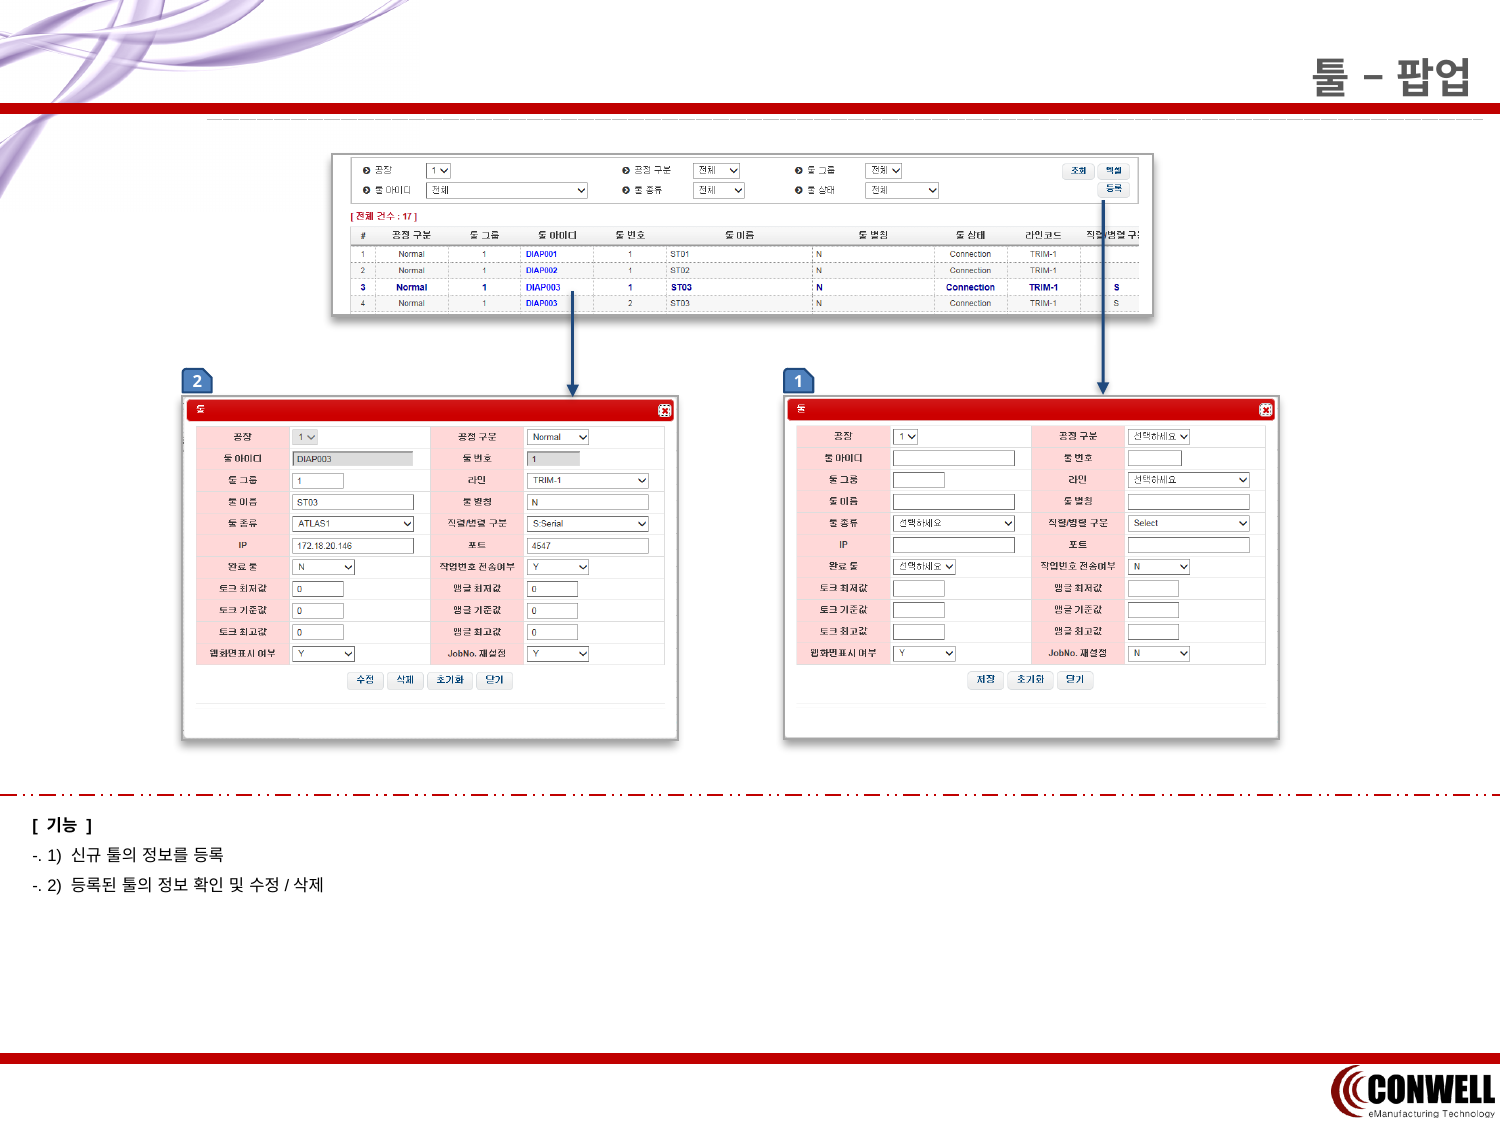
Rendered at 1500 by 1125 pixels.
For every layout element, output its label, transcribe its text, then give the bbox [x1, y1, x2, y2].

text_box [182, 154, 1278, 740]
picture [1331, 1065, 1495, 1118]
title 툴 – 팝업 [150, 42, 1500, 111]
text_box [ 기능 ] -. 1) 신규 툴의 정보를 등록 -. 2) 등록된 툴의 정보 확인 및 수정/삭제 [17, 797, 1481, 1056]
